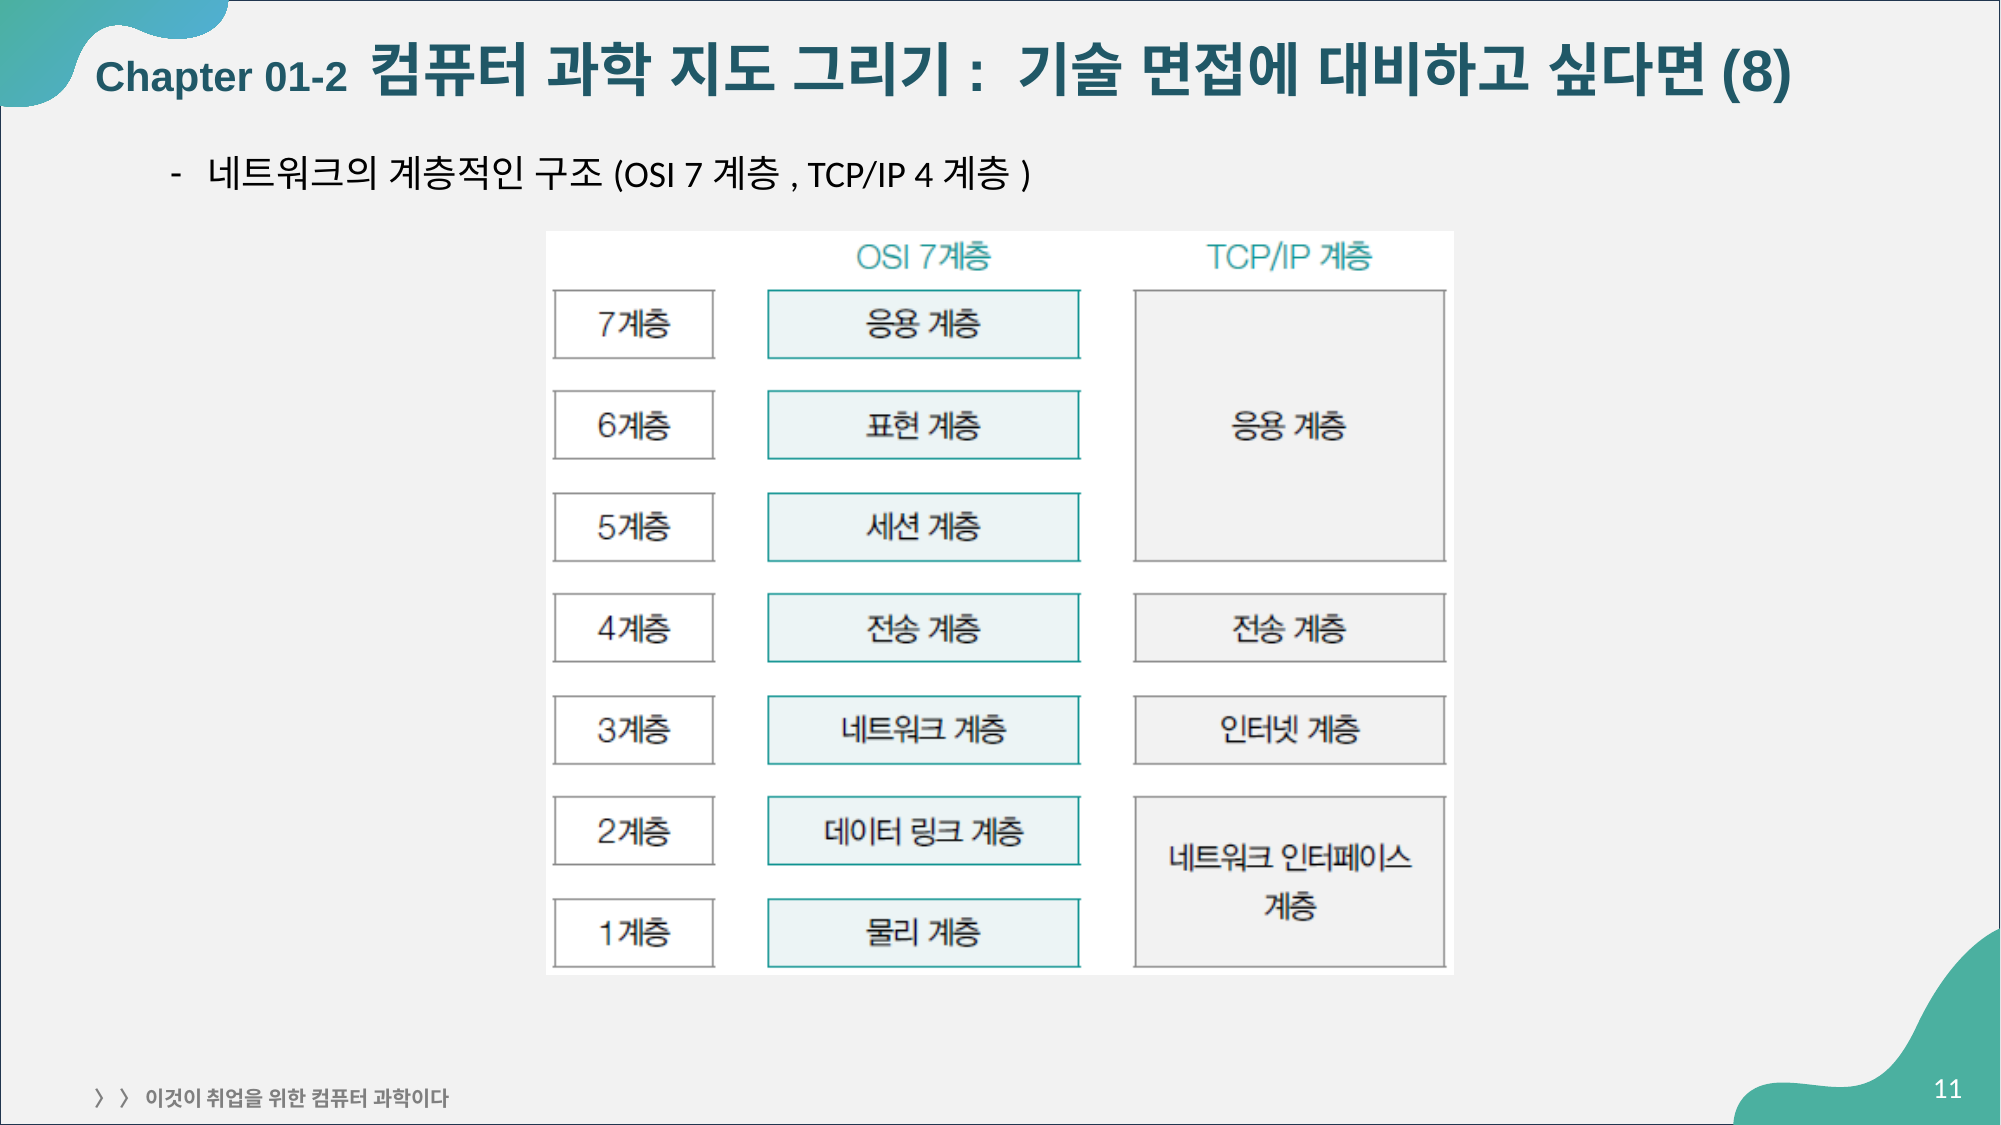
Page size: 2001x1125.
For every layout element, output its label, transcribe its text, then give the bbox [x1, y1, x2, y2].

title Chapter 01-2 컴퓨터 과학 지도 그리기: 기술 면접에 대비하고 싶다면(8) [79, 17, 1931, 128]
picture [545, 231, 1455, 976]
list 네트워크의 계층적인 구조(OSI 7계층, TCP/IP 4계층) [79, 133, 1931, 1035]
slide_number ‹#› [1917, 1061, 1984, 1122]
footer 〉 〉 이것이 취업을 위한 컴퓨터 과학이다 [79, 1078, 755, 1114]
